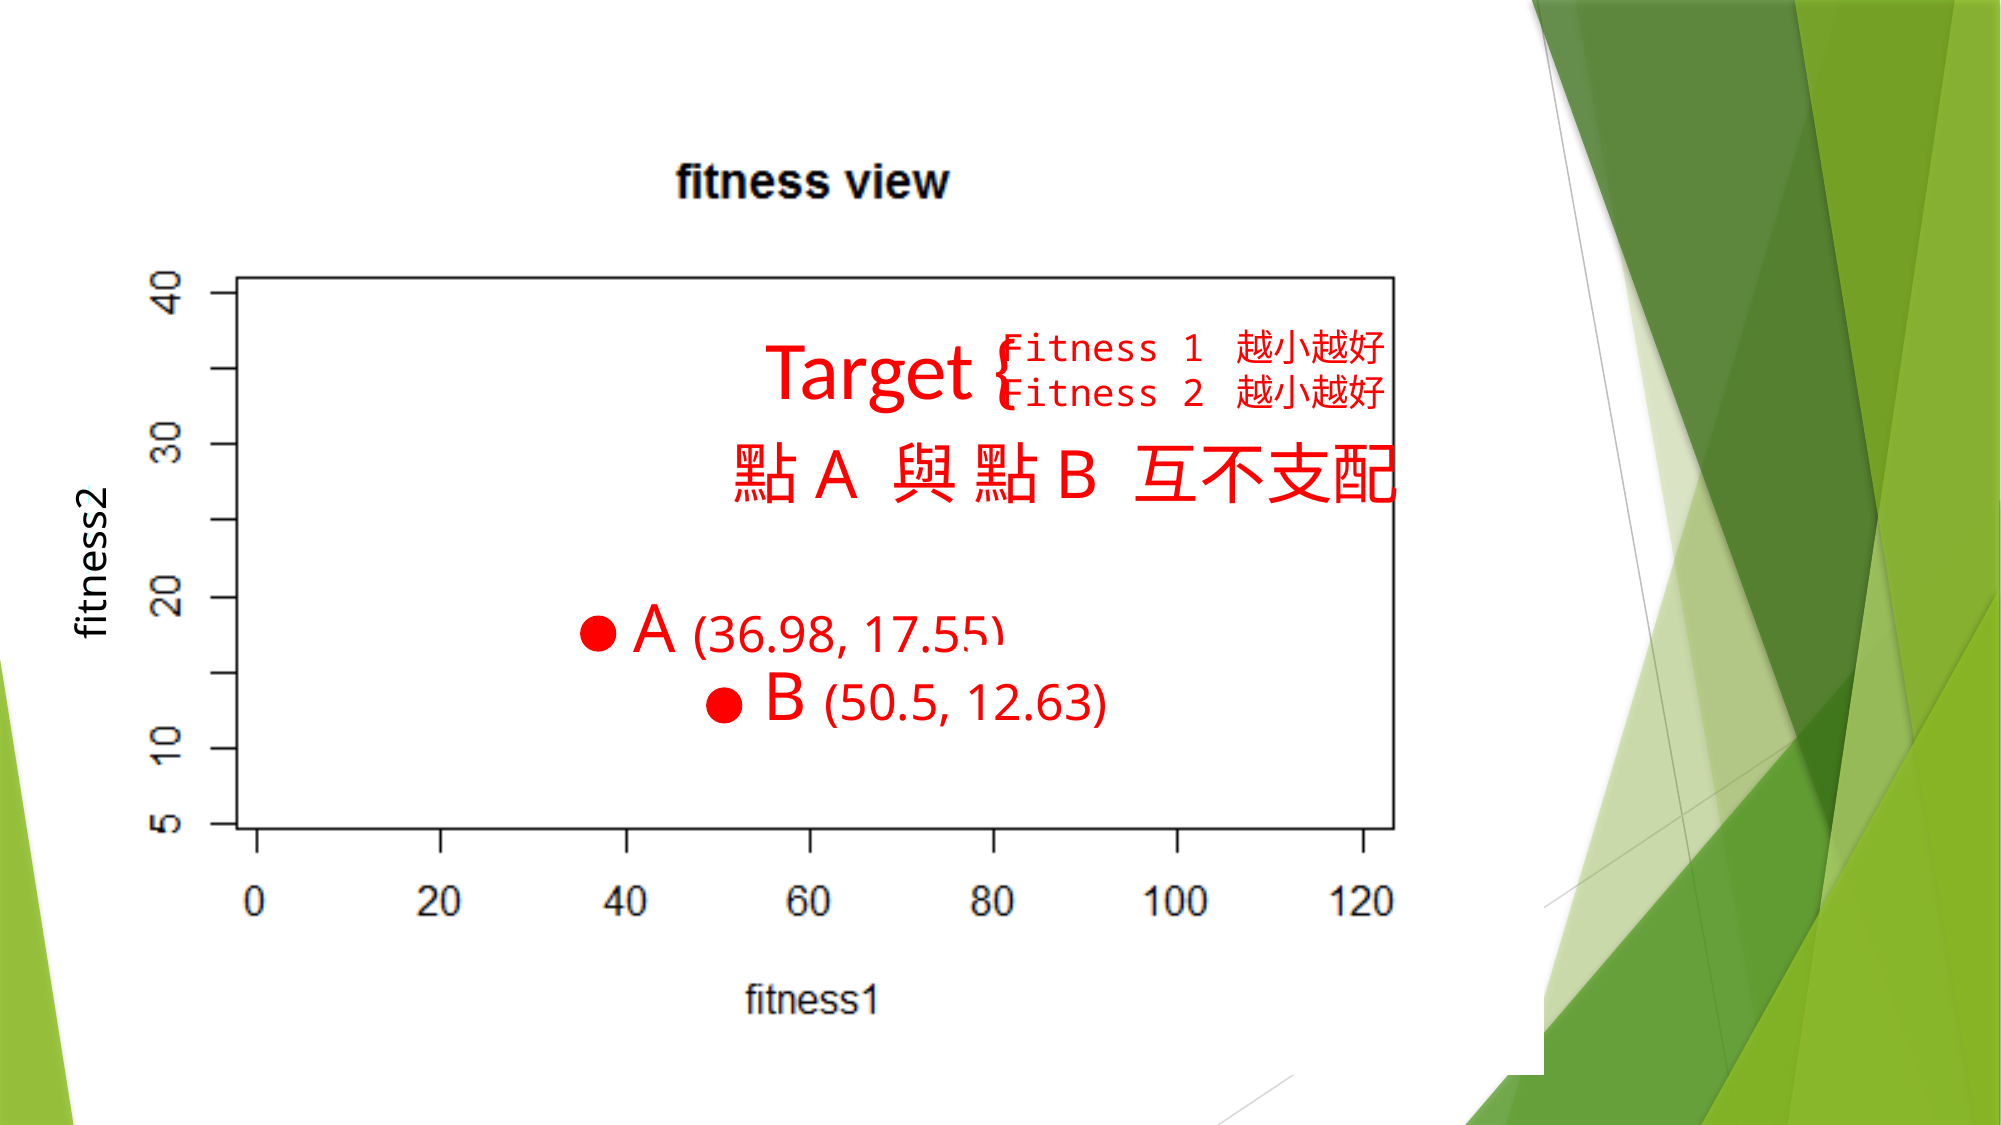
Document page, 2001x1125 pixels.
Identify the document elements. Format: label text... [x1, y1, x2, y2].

text_box fitness2 [57, 300, 83, 655]
picture [87, 81, 1544, 1075]
